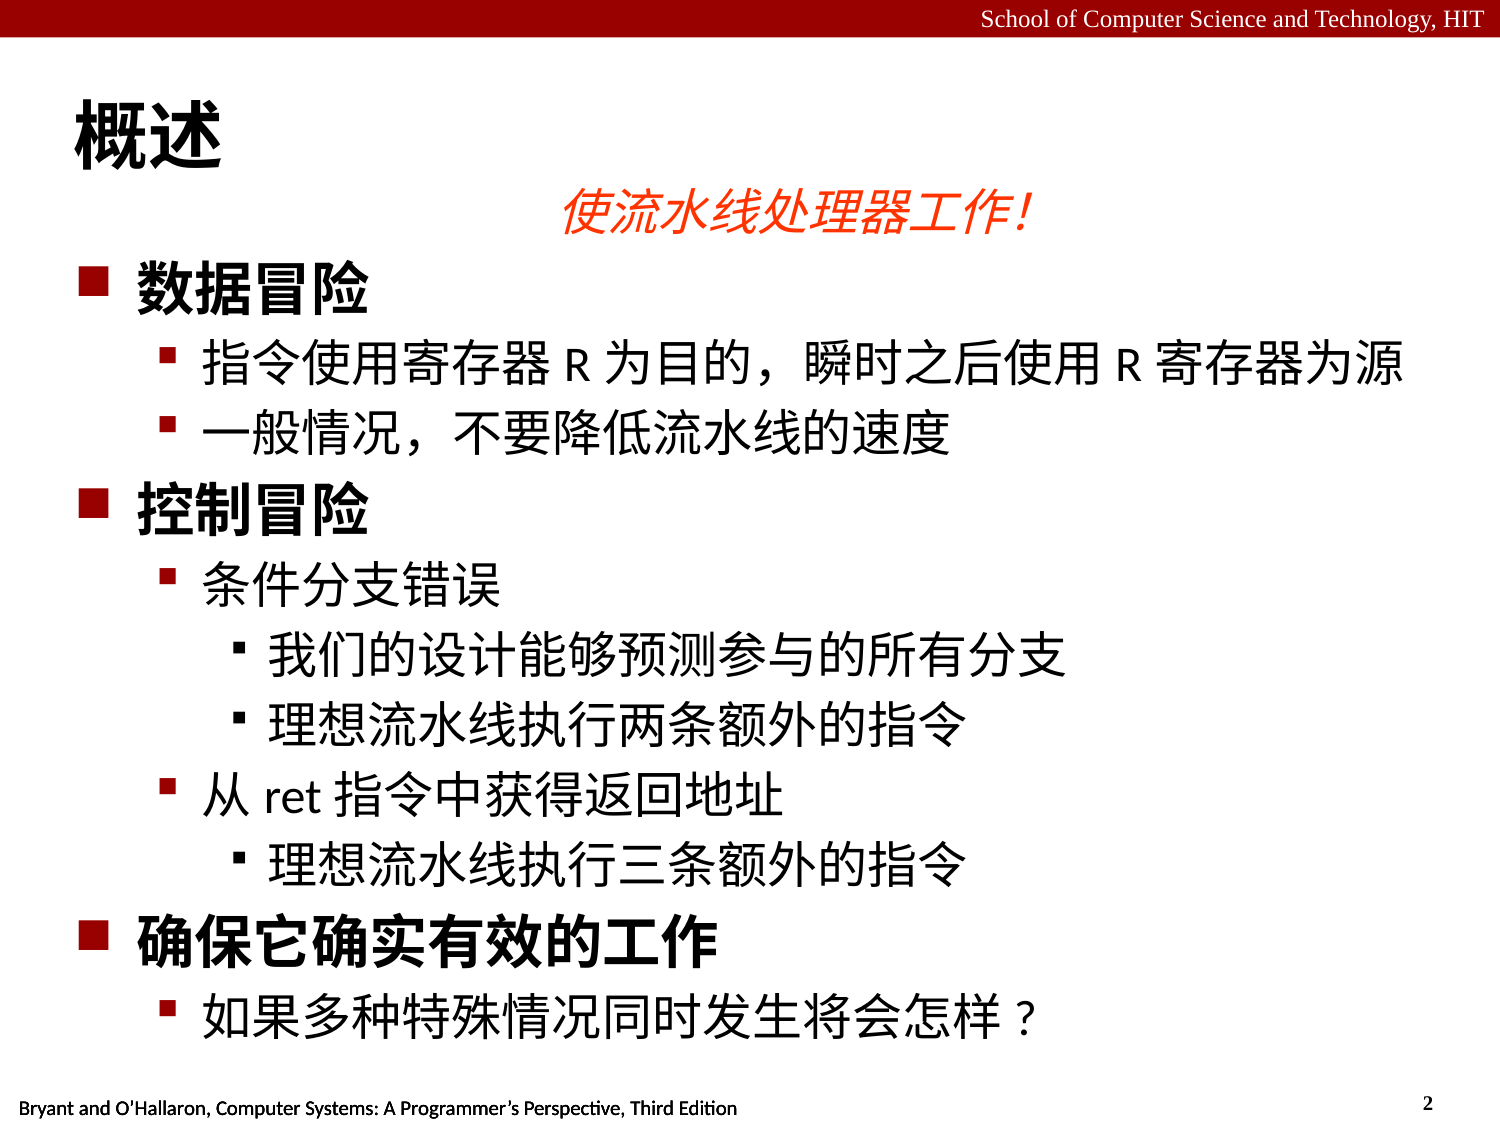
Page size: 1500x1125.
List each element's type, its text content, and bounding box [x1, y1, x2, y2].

title 概述 [58, 71, 1500, 197]
list 使流水线处理器工作！ 数据冒险 指令使用寄存器R为目的，瞬时之后使用R寄存器为源 一般情况，不要降低流水线的速度 控制冒险 条件分支错误 我们的设计能够预测参与的所有分支 理想流水线执行两条额外的指令 从ret指令中获得返回地址 理想流水线执行三条额外的指令 确保它确实有效的工作 如果多种特殊情况同时发生将会怎样? [64, 172, 1476, 1083]
